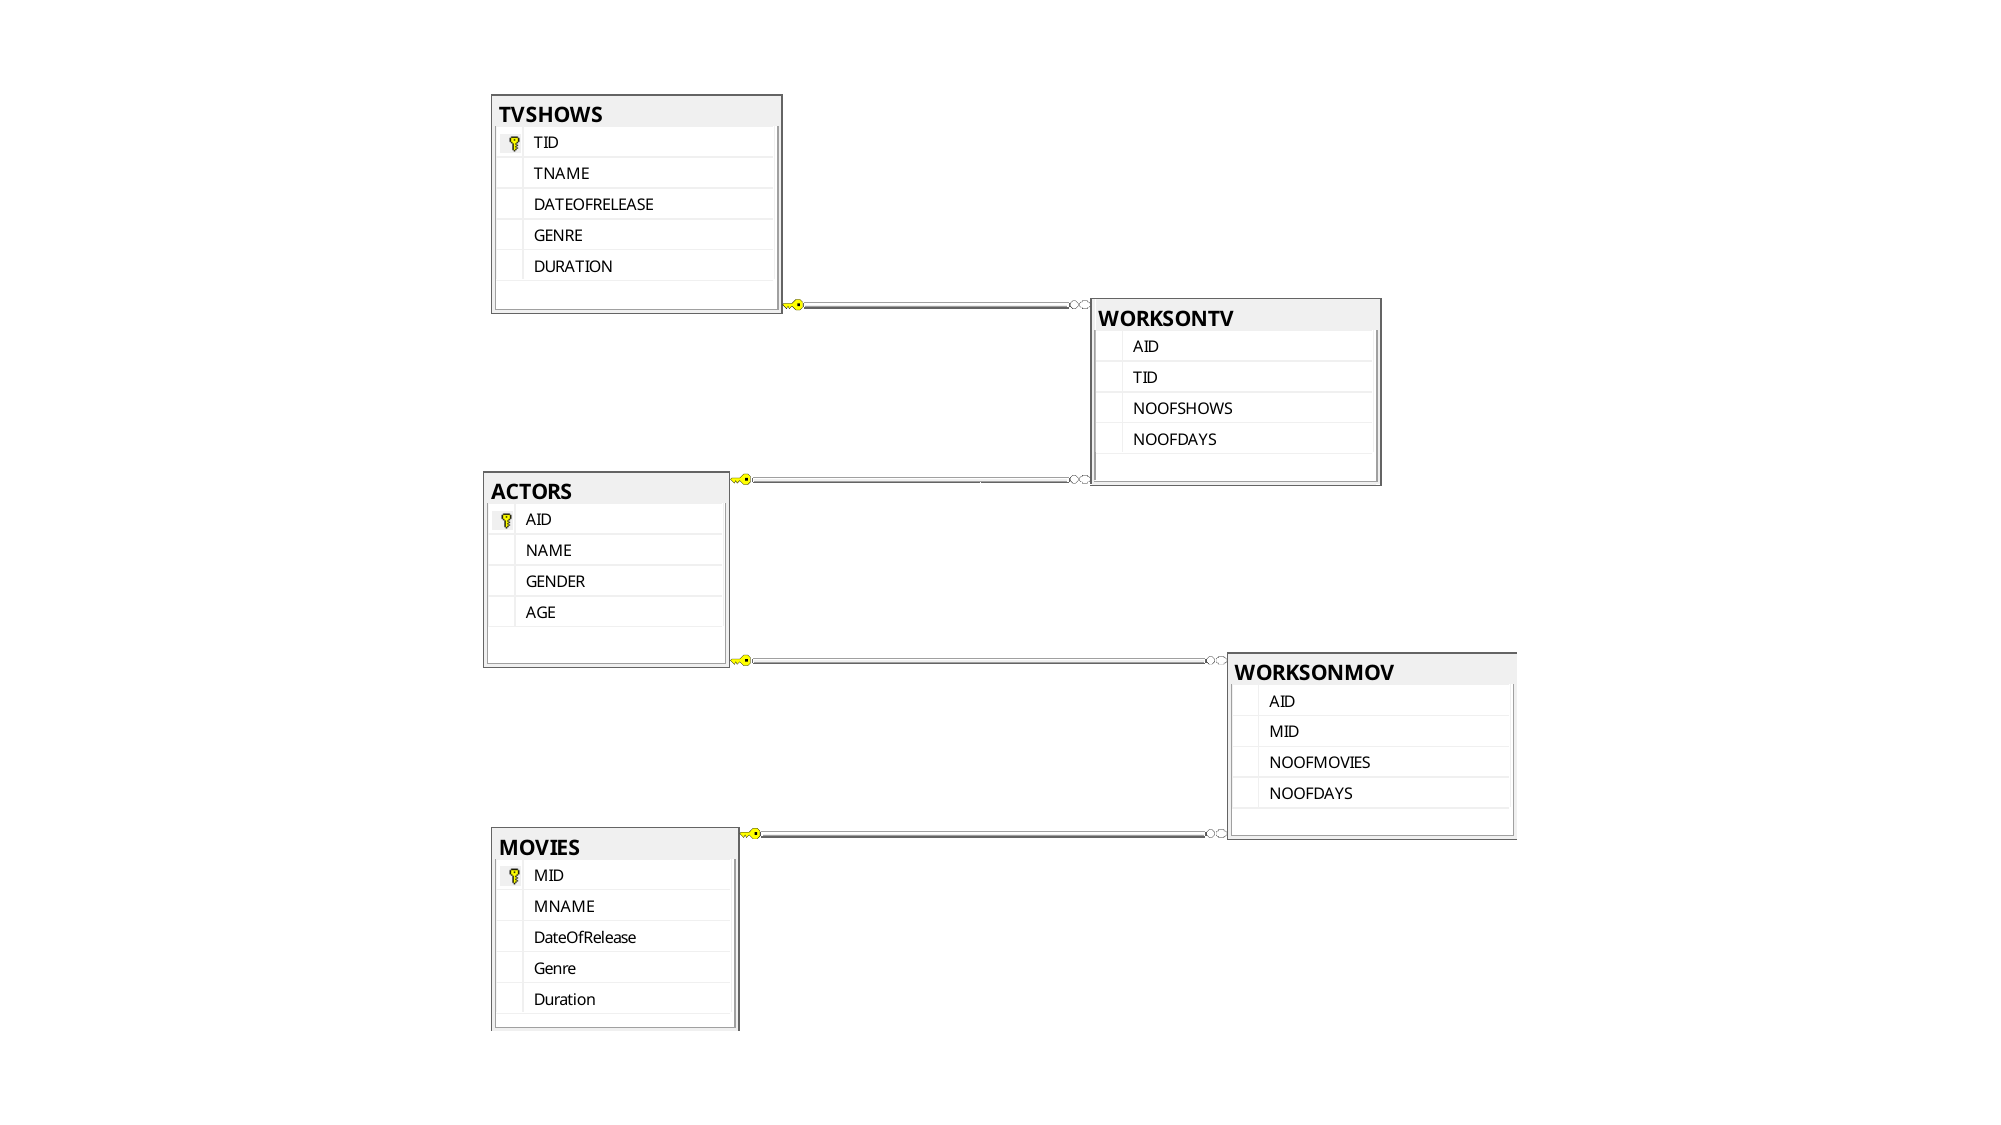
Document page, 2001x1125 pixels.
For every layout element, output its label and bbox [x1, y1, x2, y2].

picture [482, 94, 1517, 1031]
